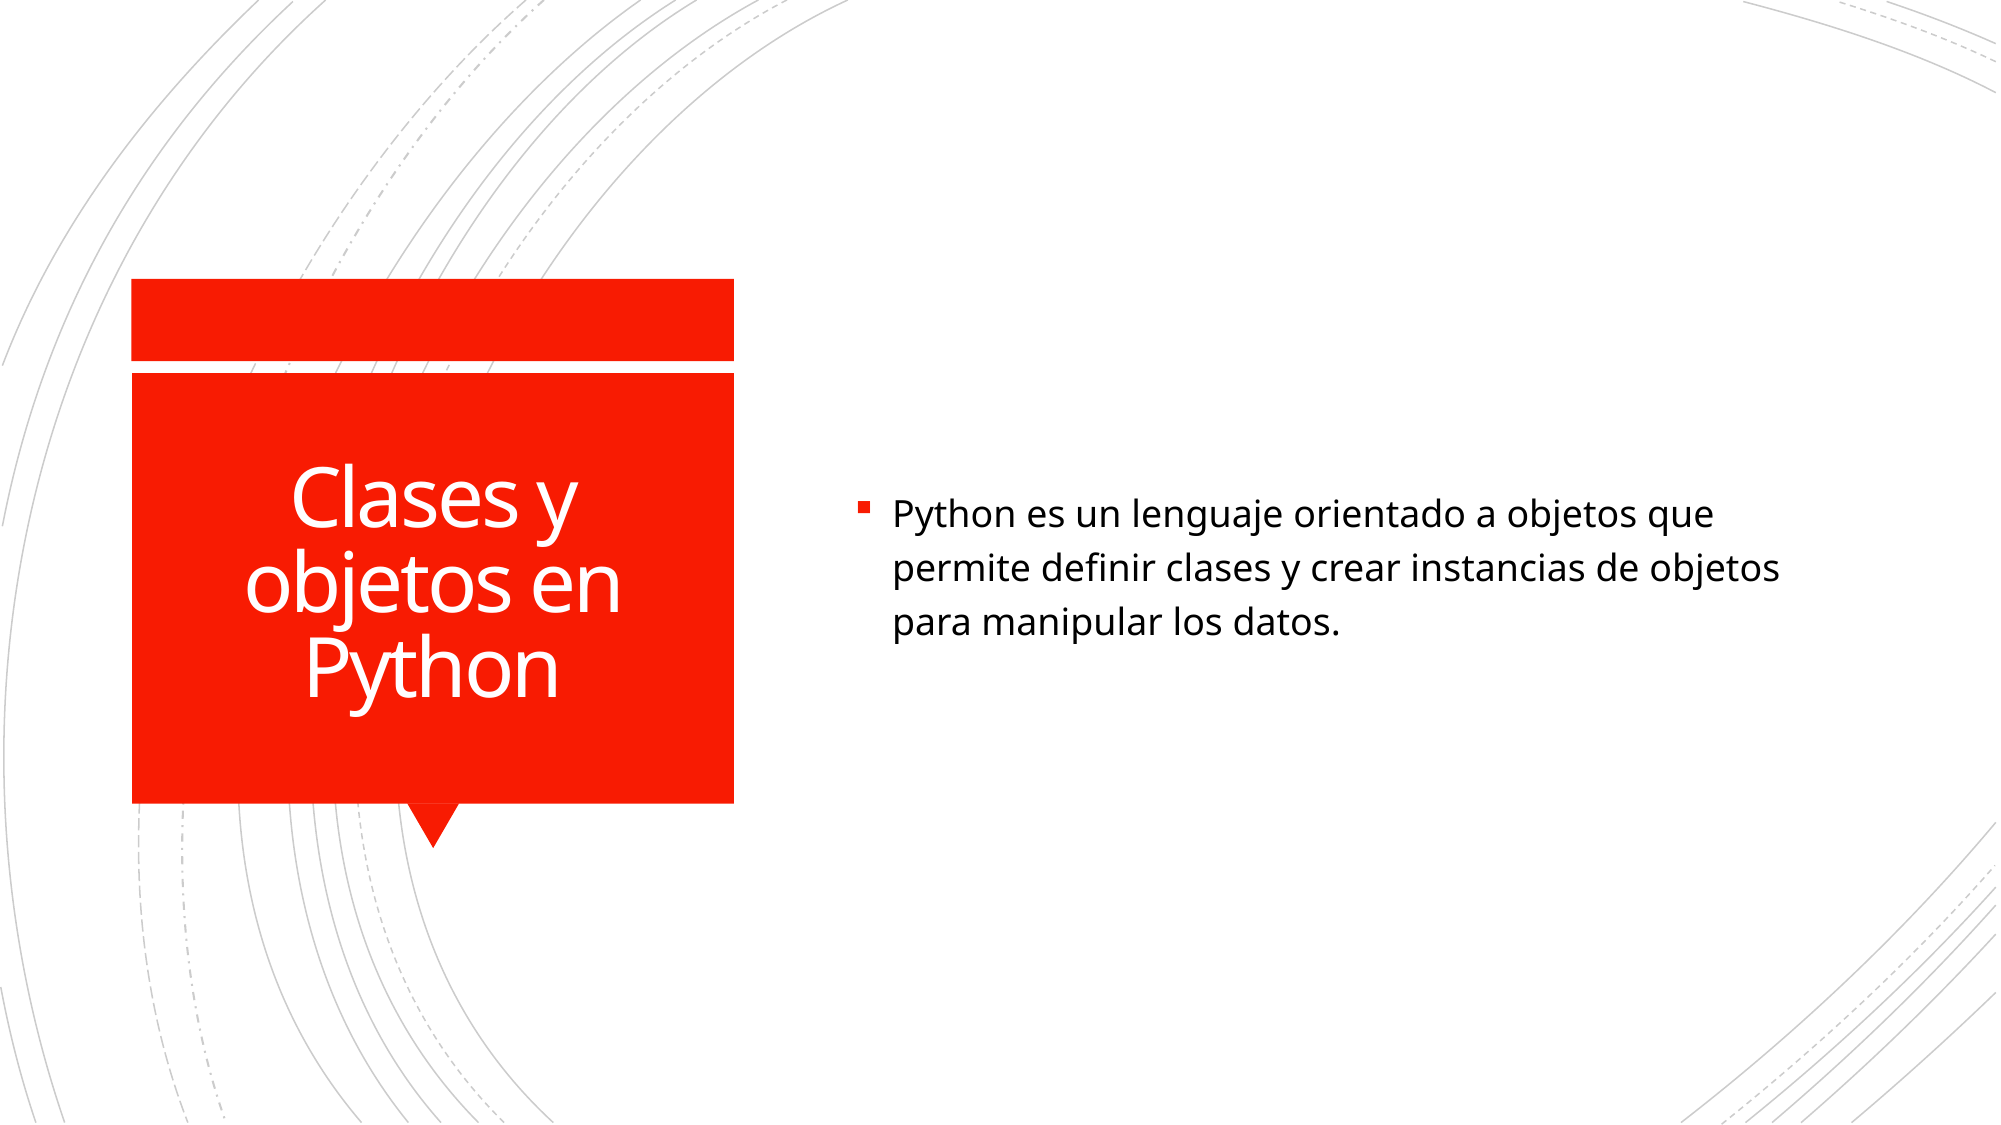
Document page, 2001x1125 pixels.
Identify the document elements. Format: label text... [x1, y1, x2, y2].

list Python es un lenguaje orientado a objetos que permite definir clases y crear instancias de objetos para manipular los datos. [839, 131, 1871, 993]
title Clases y objetos en Python [145, 385, 720, 789]
